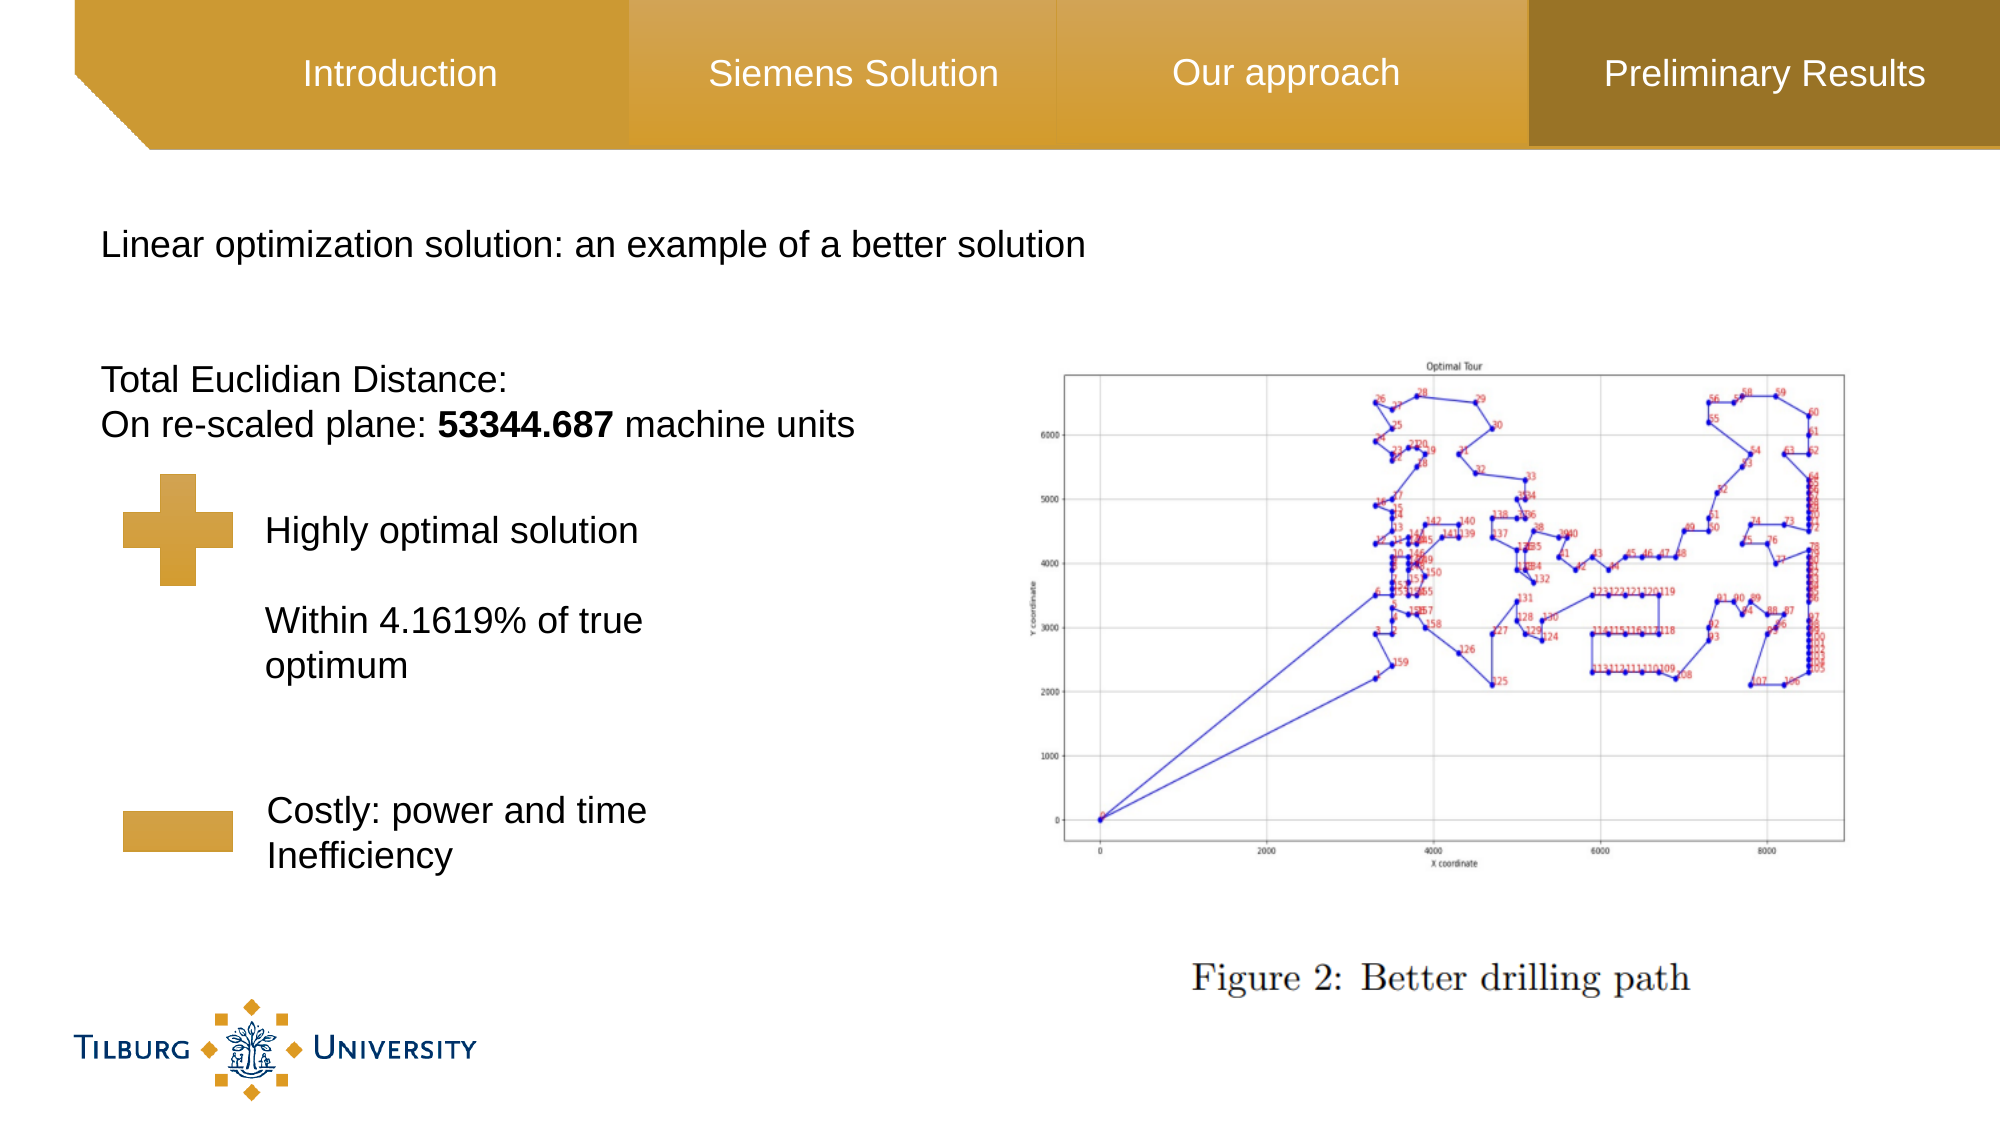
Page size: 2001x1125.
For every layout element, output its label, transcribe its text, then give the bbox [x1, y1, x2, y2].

text_box Siemens Solution [628, 0, 1080, 146]
text_box Highly optimal solution Within 4.1619% of true optimum [250, 498, 749, 784]
text_box Our approach [1056, 0, 1528, 144]
text_box Linear optimization solution: an example of a better solution Total Euclidian Distance: On re-scaled plane: 53344.687 machine units [85, 213, 1138, 498]
picture [0, 324, 2001, 1125]
text_box [123, 474, 233, 586]
text_box Preliminary Results [1529, 0, 2000, 146]
text_box [123, 811, 233, 852]
text_box Costly: power and time Inefficiency [251, 778, 704, 883]
text_box Introduction [175, 0, 626, 146]
picture [74, 0, 2000, 150]
